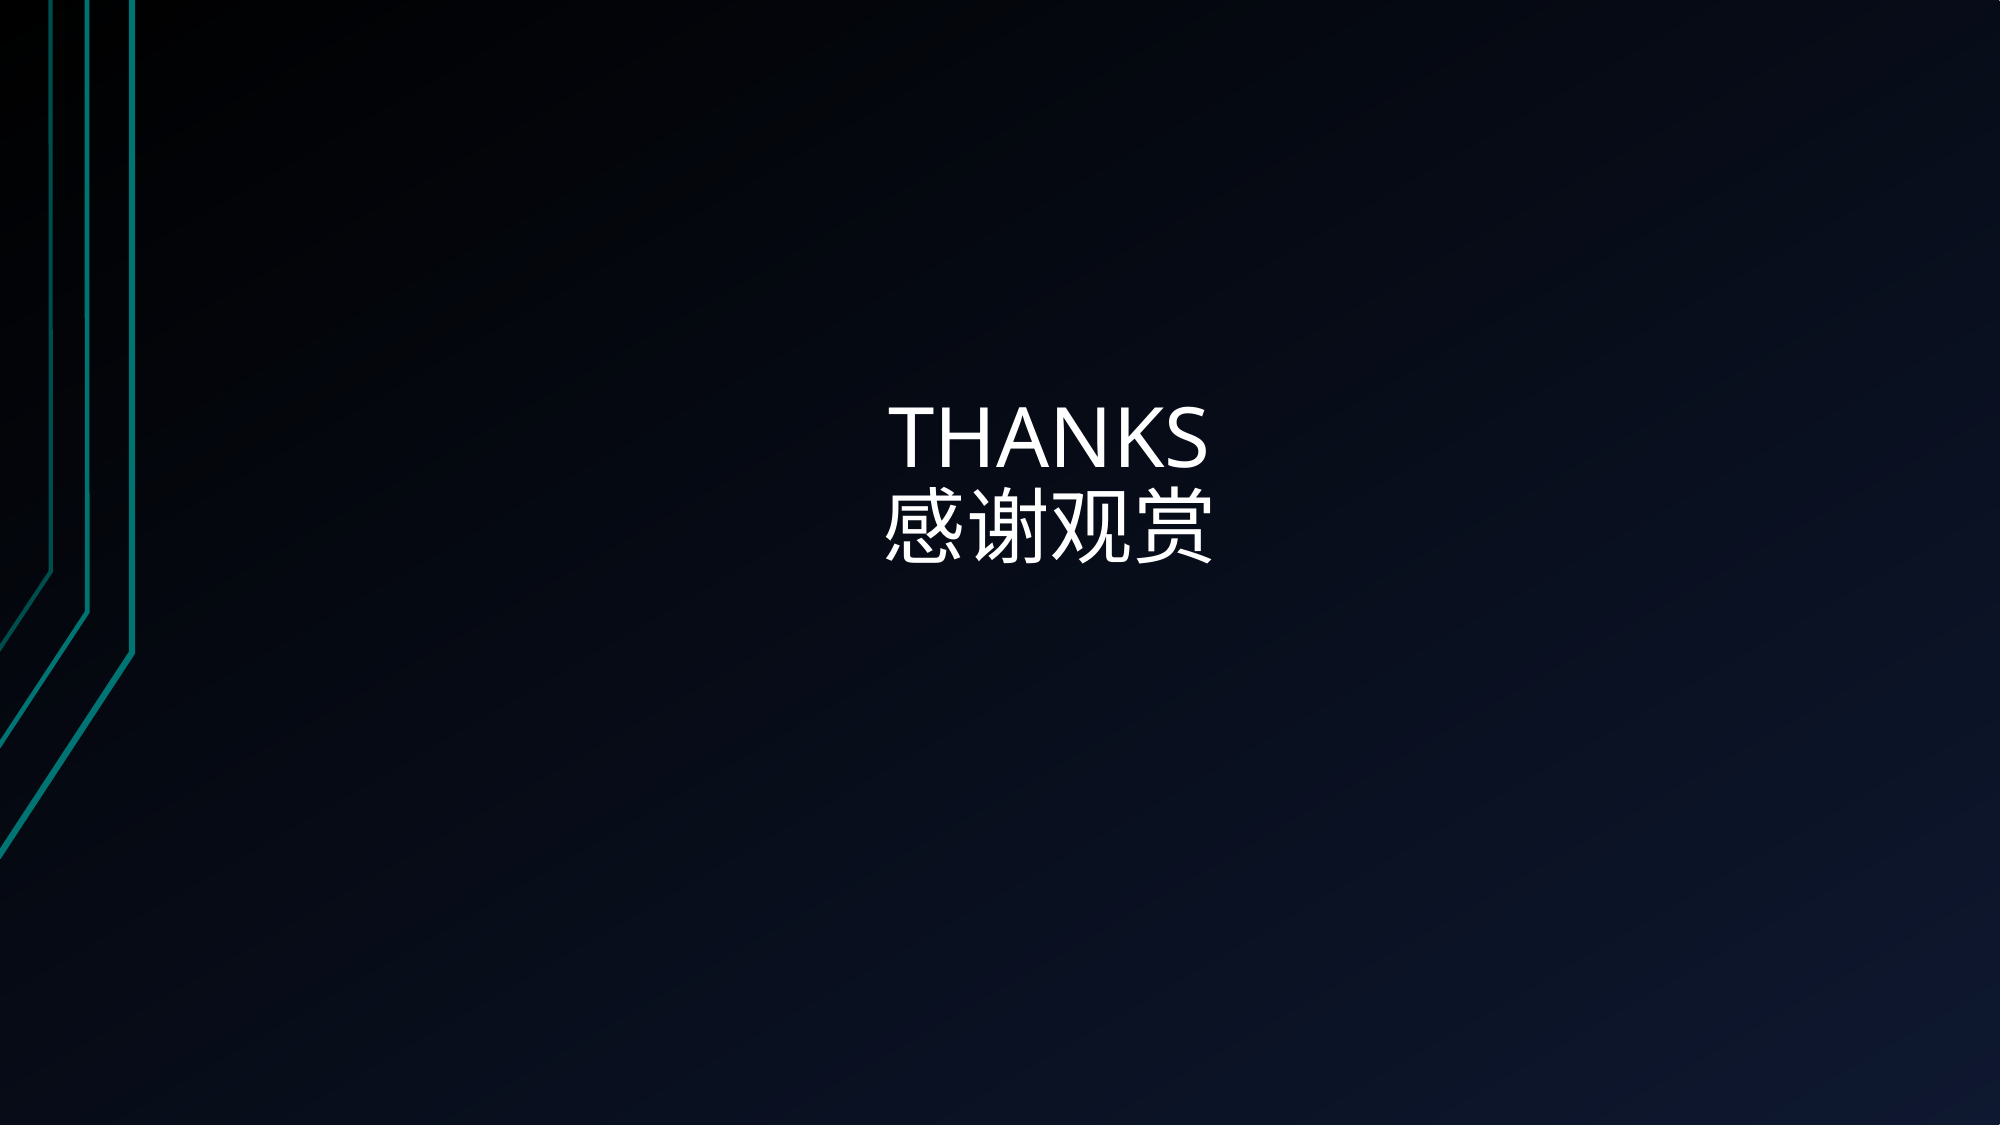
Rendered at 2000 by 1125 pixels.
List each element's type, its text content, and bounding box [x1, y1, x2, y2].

title THANKS 感谢观赏 [199, 385, 1900, 587]
